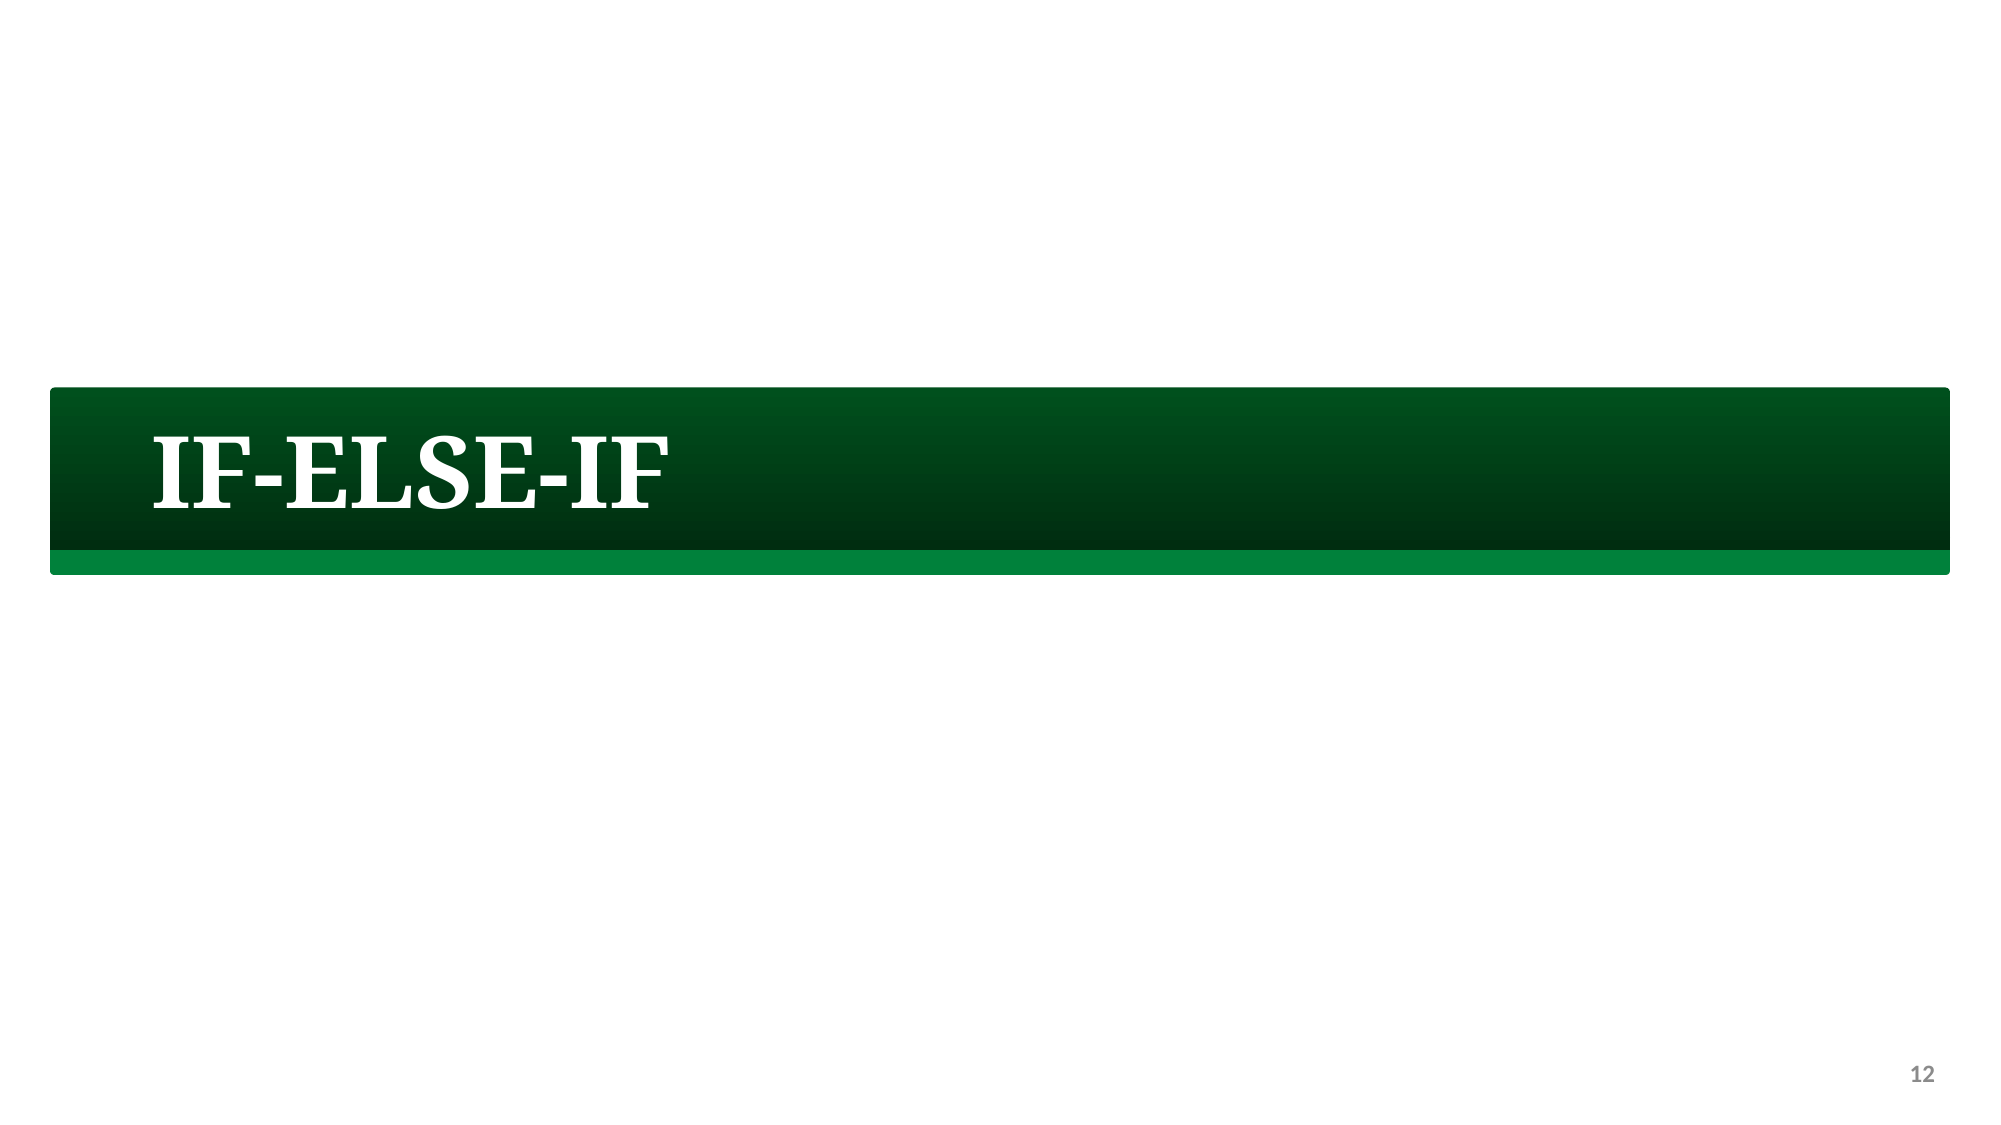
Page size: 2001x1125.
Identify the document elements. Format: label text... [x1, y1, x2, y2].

slide_number 12 [1500, 1042, 1951, 1103]
title IF-ELSE-IF [136, 399, 1862, 554]
